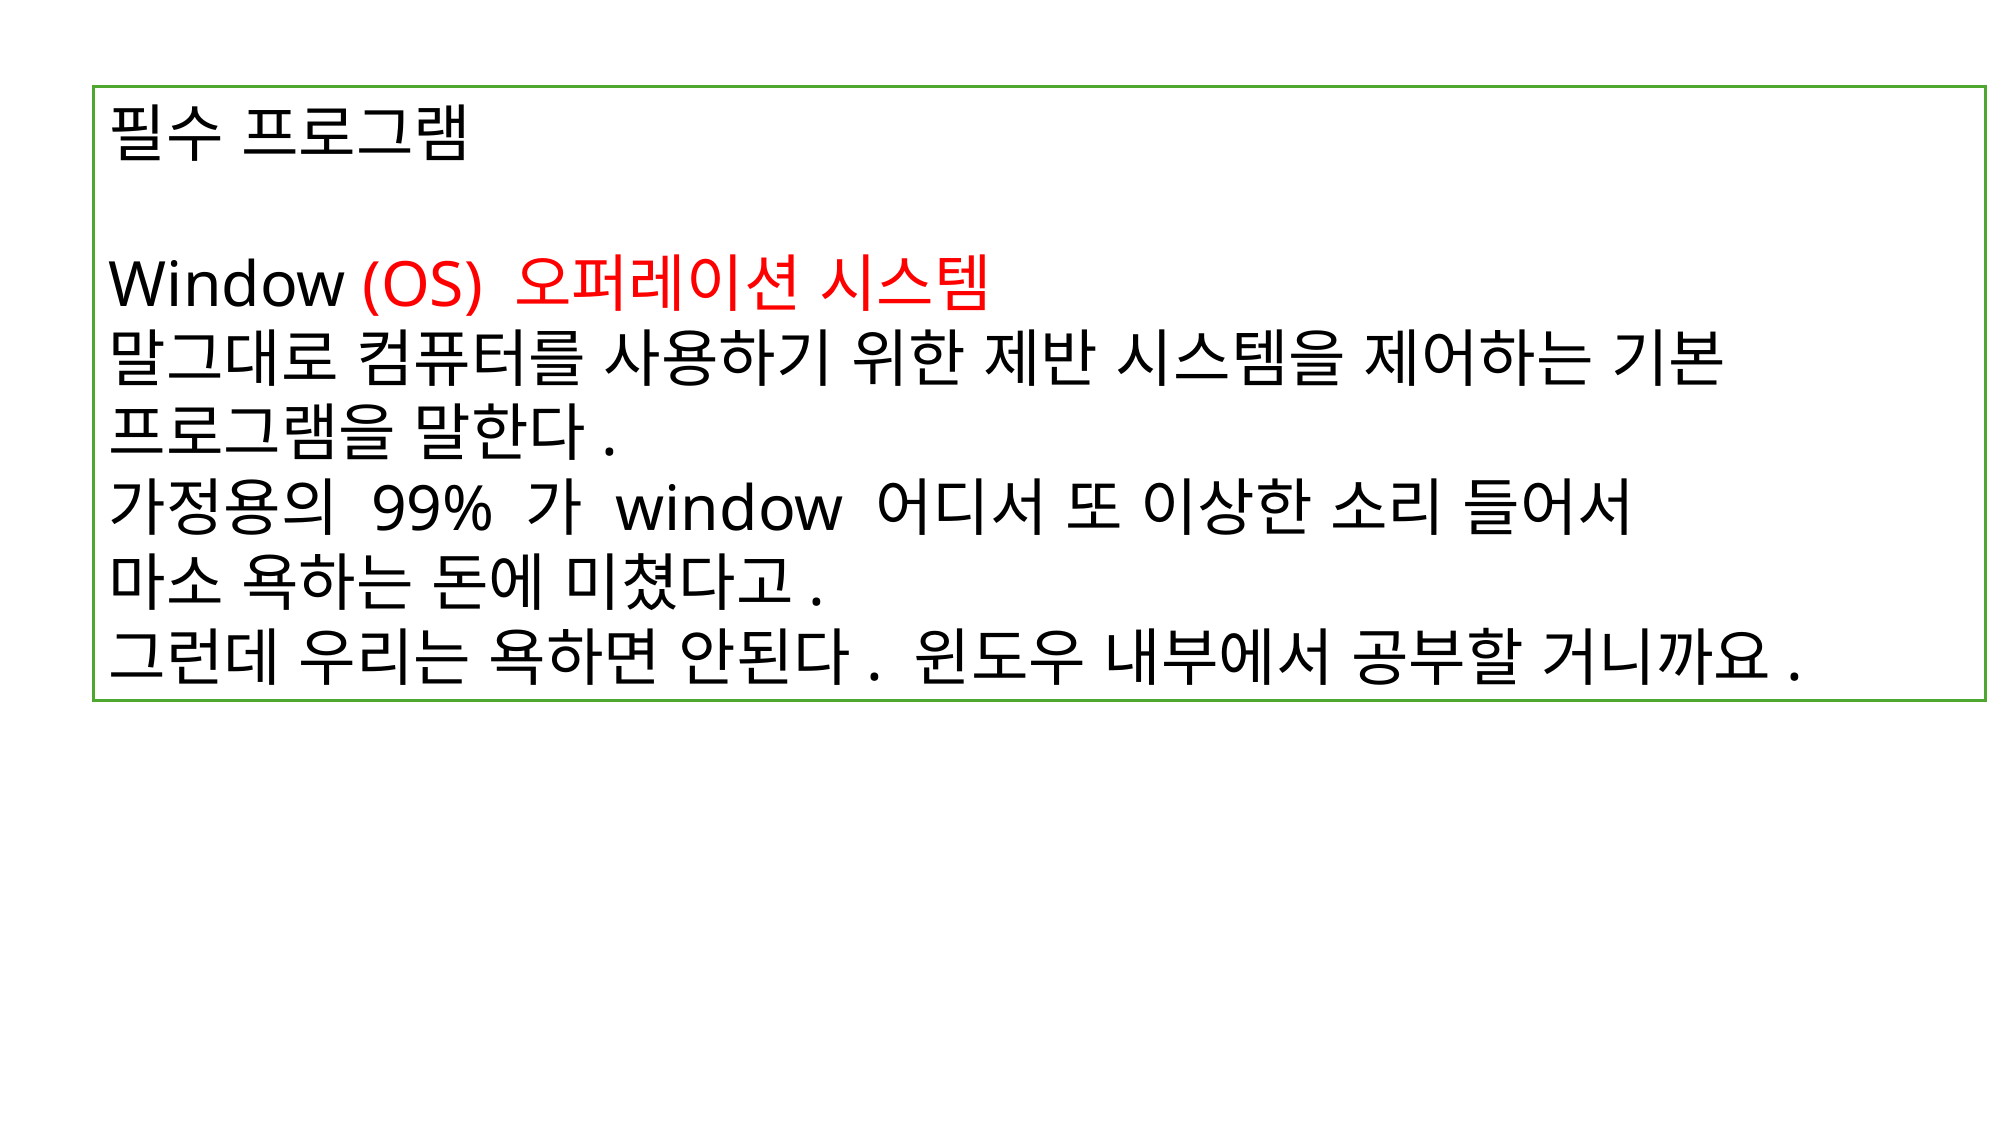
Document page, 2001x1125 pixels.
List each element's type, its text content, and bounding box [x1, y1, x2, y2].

text_box 필수 프로그램 Window (OS) 오퍼레이션 시스템 말그대로 컴퓨터를 사용하기 위한 제반 시스템을 제어하는 기본 프로그램을 말한다. 가정용의 99% 가 window 어디서 또 이상한 소리 들어서 마소 욕하는 돈에 미쳤다고. 그런데 우리는 욕하면 안된다. 윈도우 내부에서 공부할 거니까요. [92, 85, 1987, 702]
